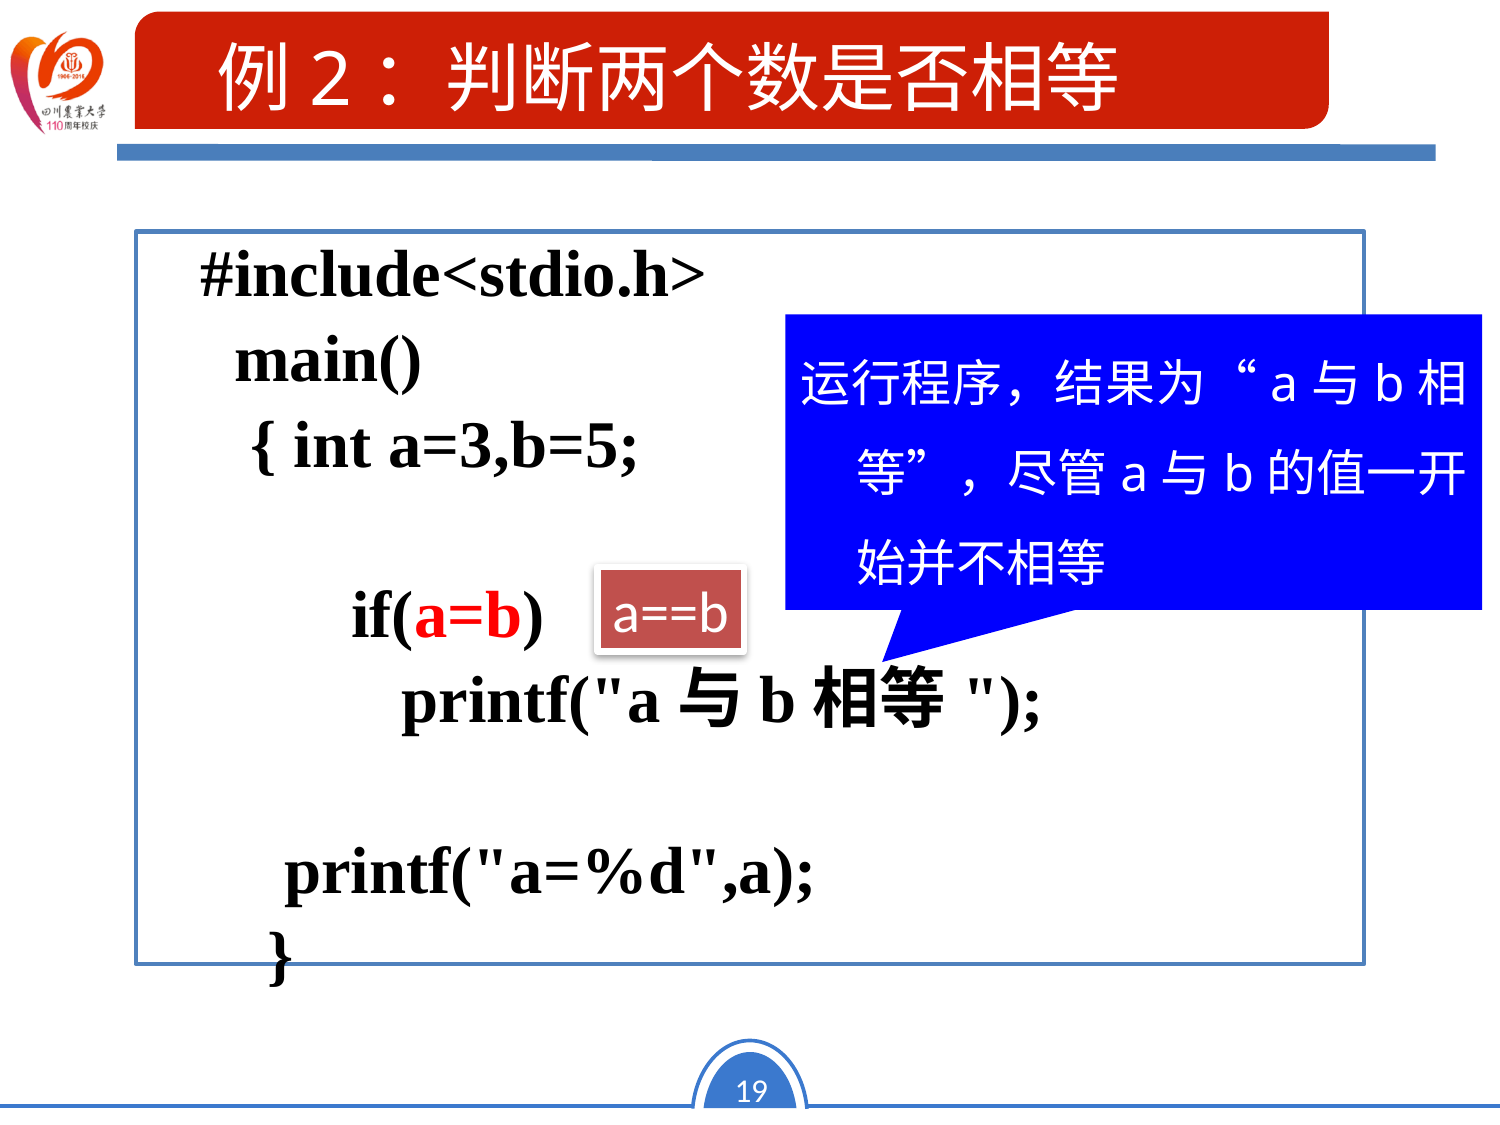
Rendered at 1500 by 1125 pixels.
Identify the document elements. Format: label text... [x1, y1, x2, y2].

list #include<stdio.h> main() { int a=3,b=5; if(a=b) printf("a与b相等"); printf("a=%d",a); } [134, 229, 1366, 966]
text_box [132, 9, 1331, 131]
text_box a==b [594, 564, 747, 655]
text_box 例2：判断两个数是否相等 [181, 30, 1247, 121]
picture [0, 31, 115, 138]
text_box 运行程序，结果为“a与b相等”，尽管a与b的值一开始并不相等 [785, 314, 1483, 663]
